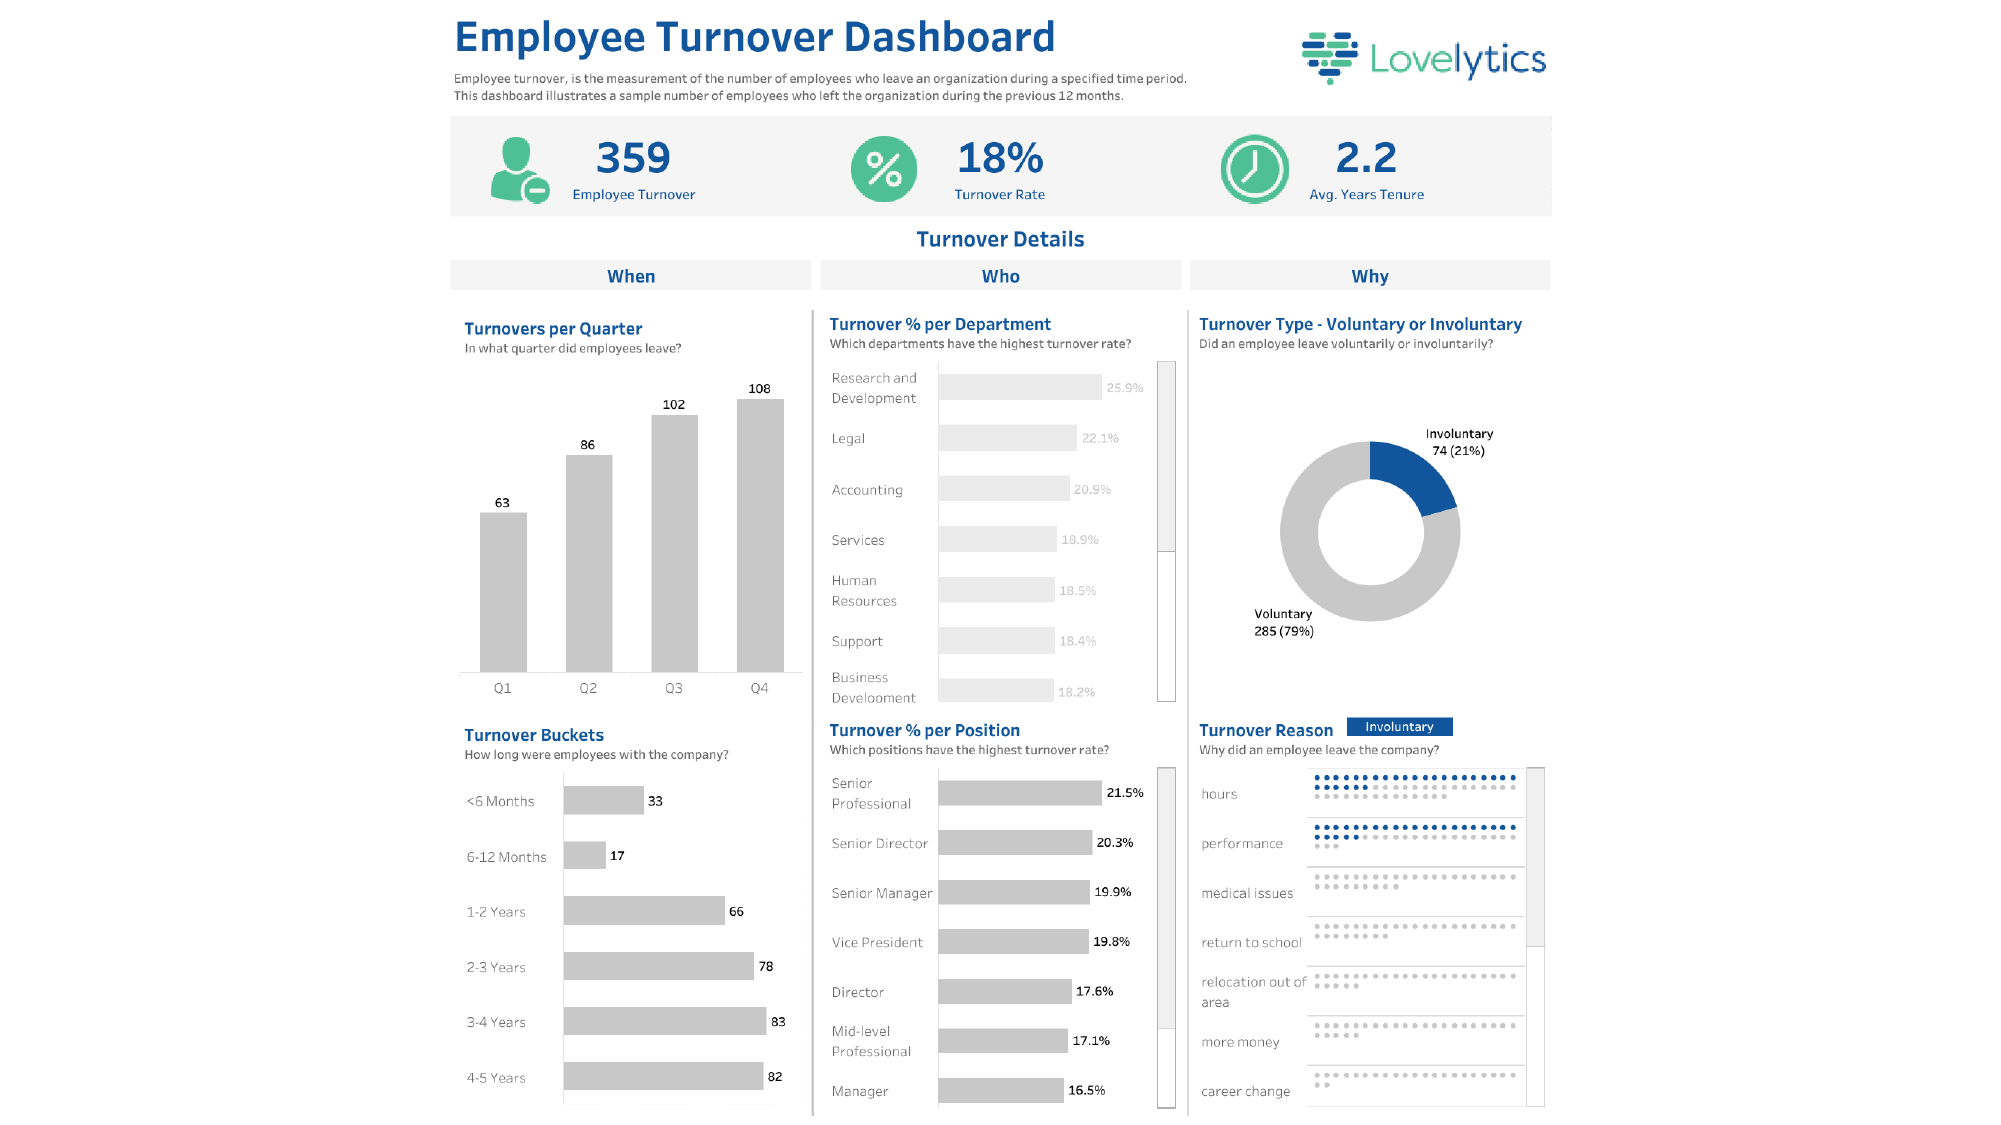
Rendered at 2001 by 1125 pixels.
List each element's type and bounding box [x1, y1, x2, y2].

picture [437, 0, 1563, 1125]
